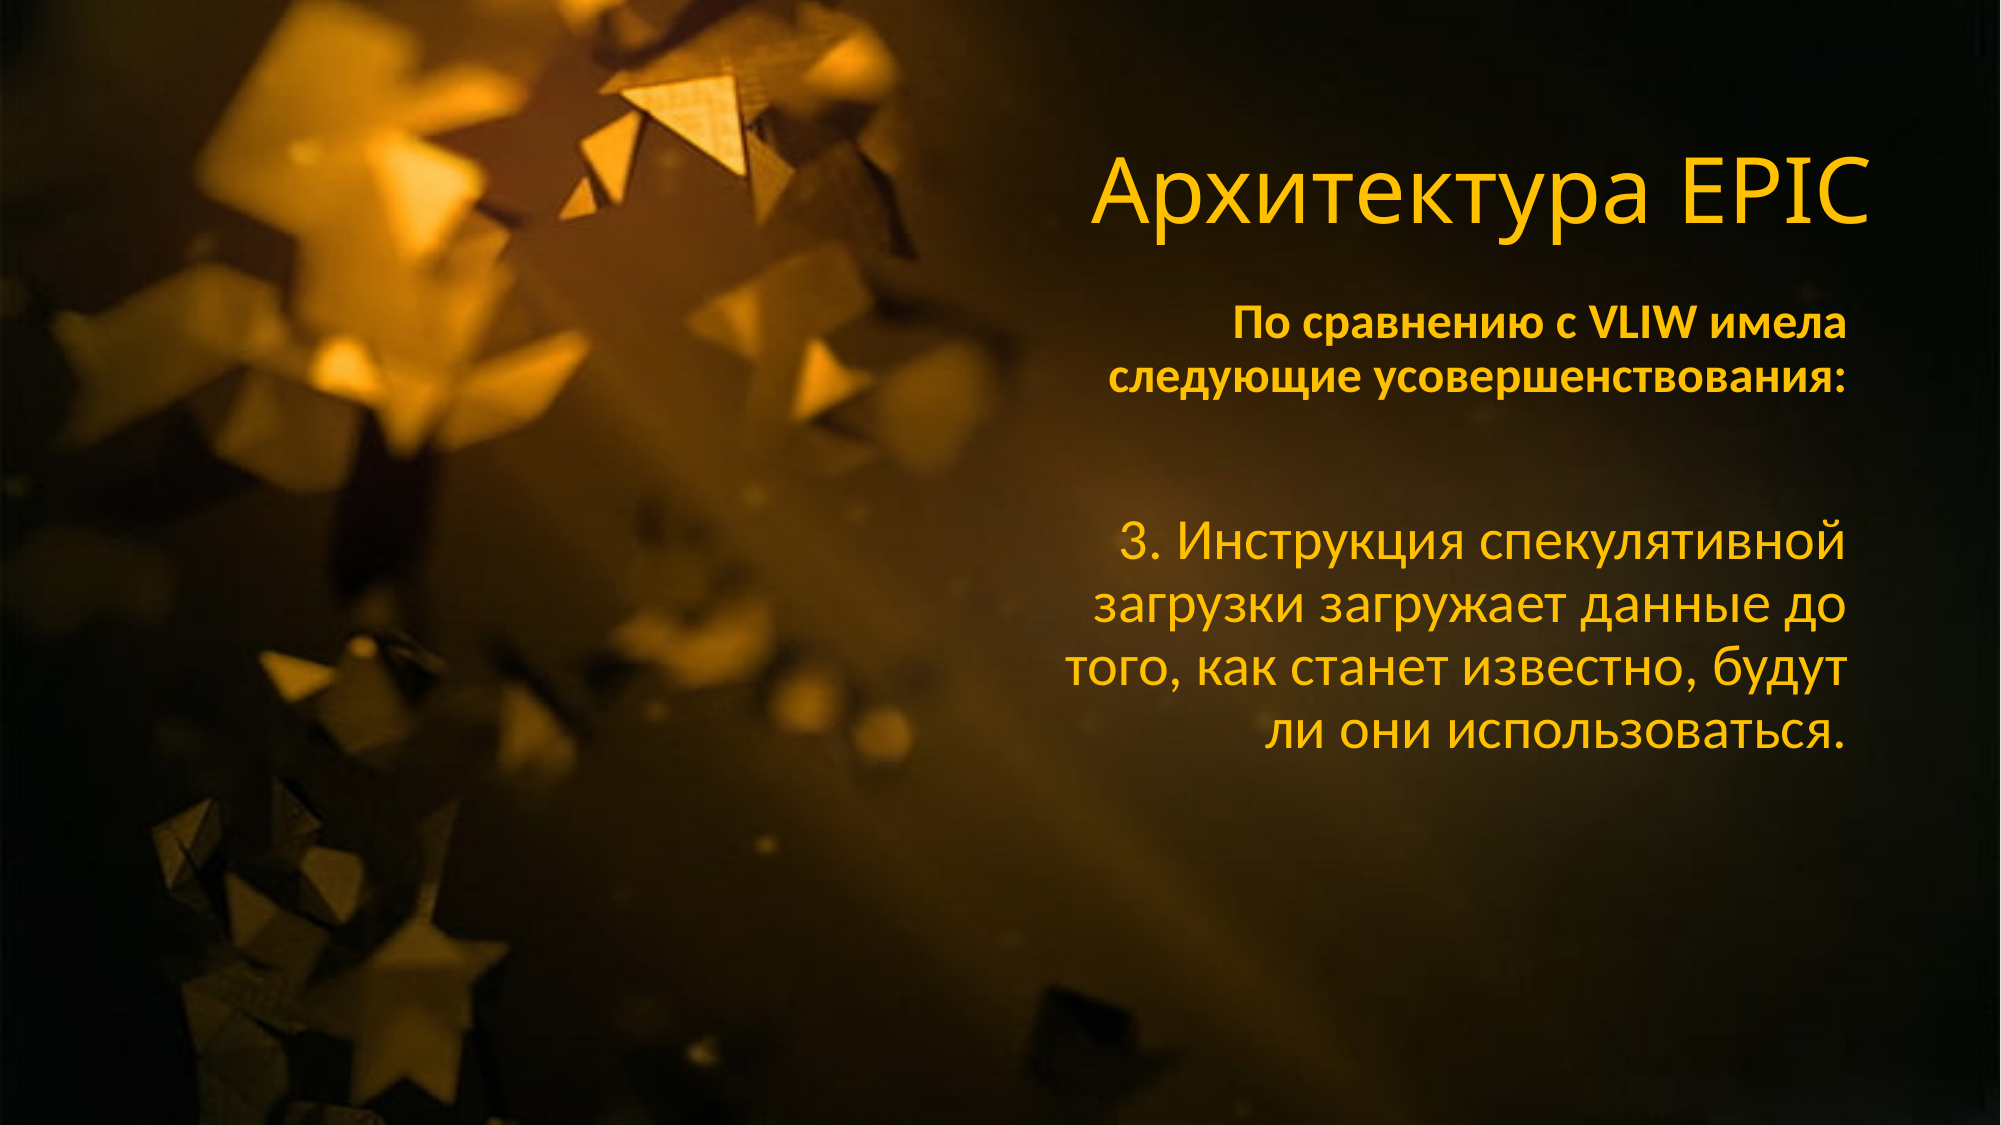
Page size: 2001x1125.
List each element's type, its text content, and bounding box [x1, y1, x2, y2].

list 3. Инструкция спекулятивной загрузки загружает данные до того, как станет известно, будут ли они использоваться. [1012, 411, 1863, 1016]
text_box По сравнению с VLIW имела следующие усовершенствования: [1012, 303, 1863, 411]
picture [0, 0, 2001, 1125]
text_box Архитектура EPIC [162, 84, 1888, 303]
